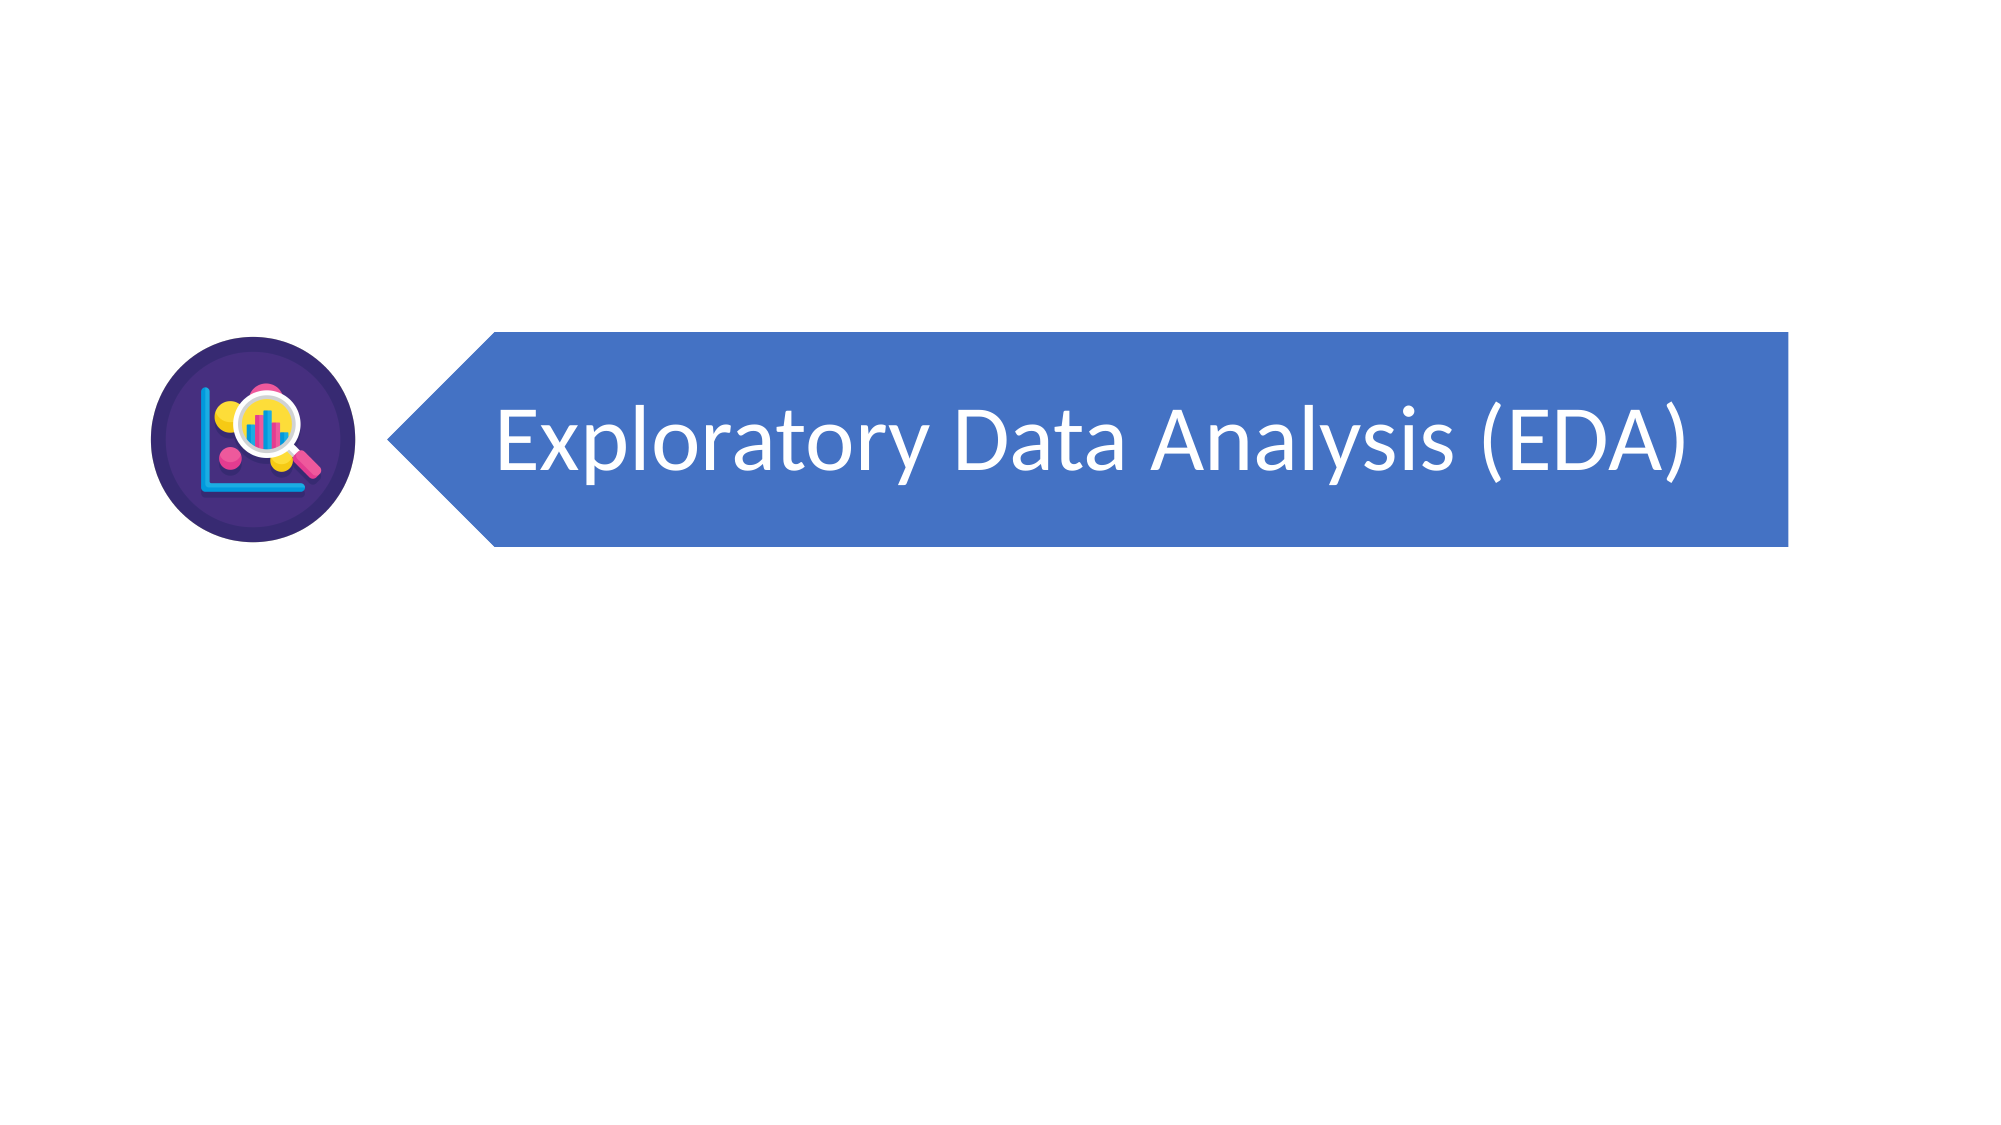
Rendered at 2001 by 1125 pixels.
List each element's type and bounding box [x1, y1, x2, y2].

text_box [137, 330, 1863, 549]
